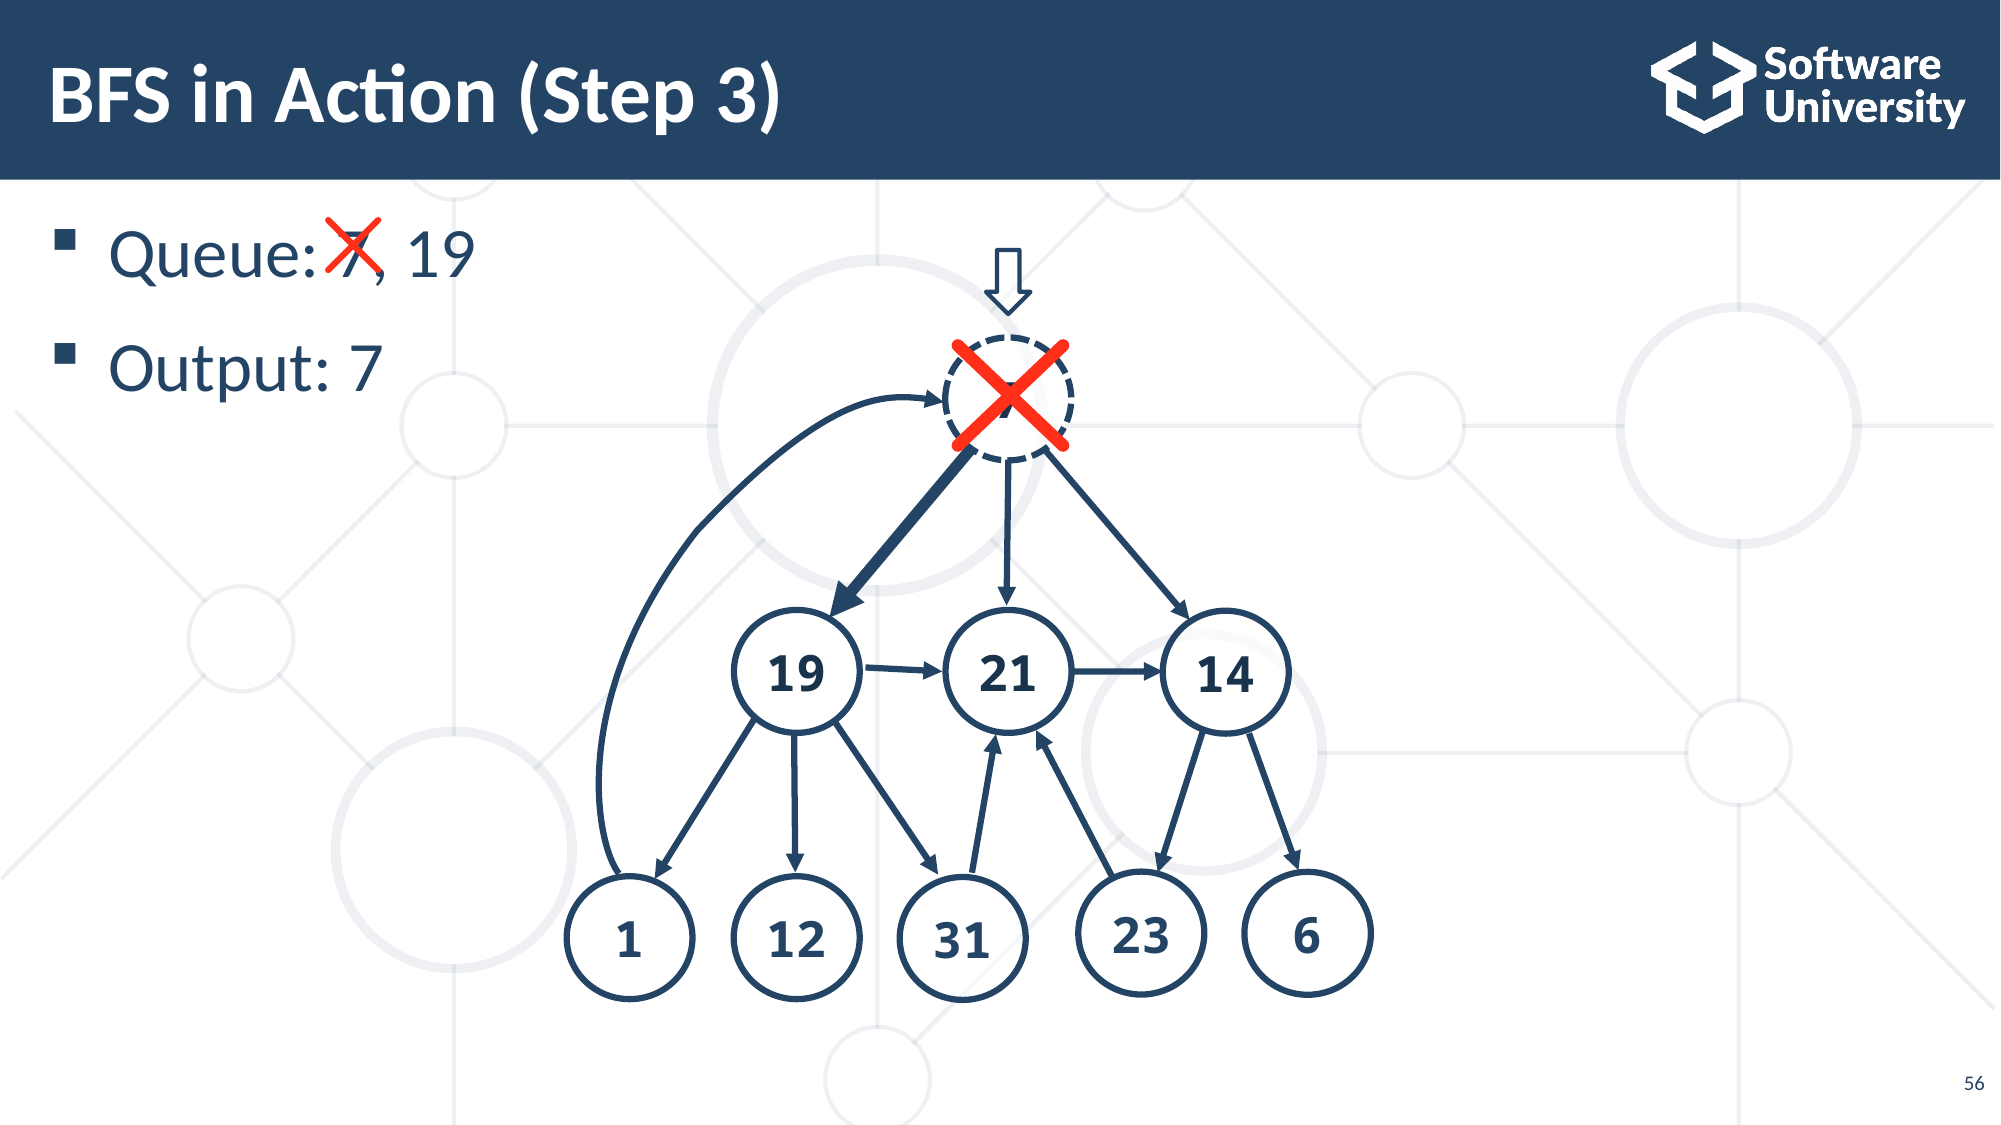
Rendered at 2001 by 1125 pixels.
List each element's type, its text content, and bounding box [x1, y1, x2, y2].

title BFS in Action (Step 3) [31, 16, 1625, 162]
picture [1651, 41, 1966, 134]
list Queue: 7, 19 Output: 7 [31, 196, 1970, 1104]
text_box [983, 247, 1033, 317]
slide_number 56 [1929, 1070, 2000, 1103]
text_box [327, 219, 379, 271]
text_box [566, 337, 1372, 1001]
